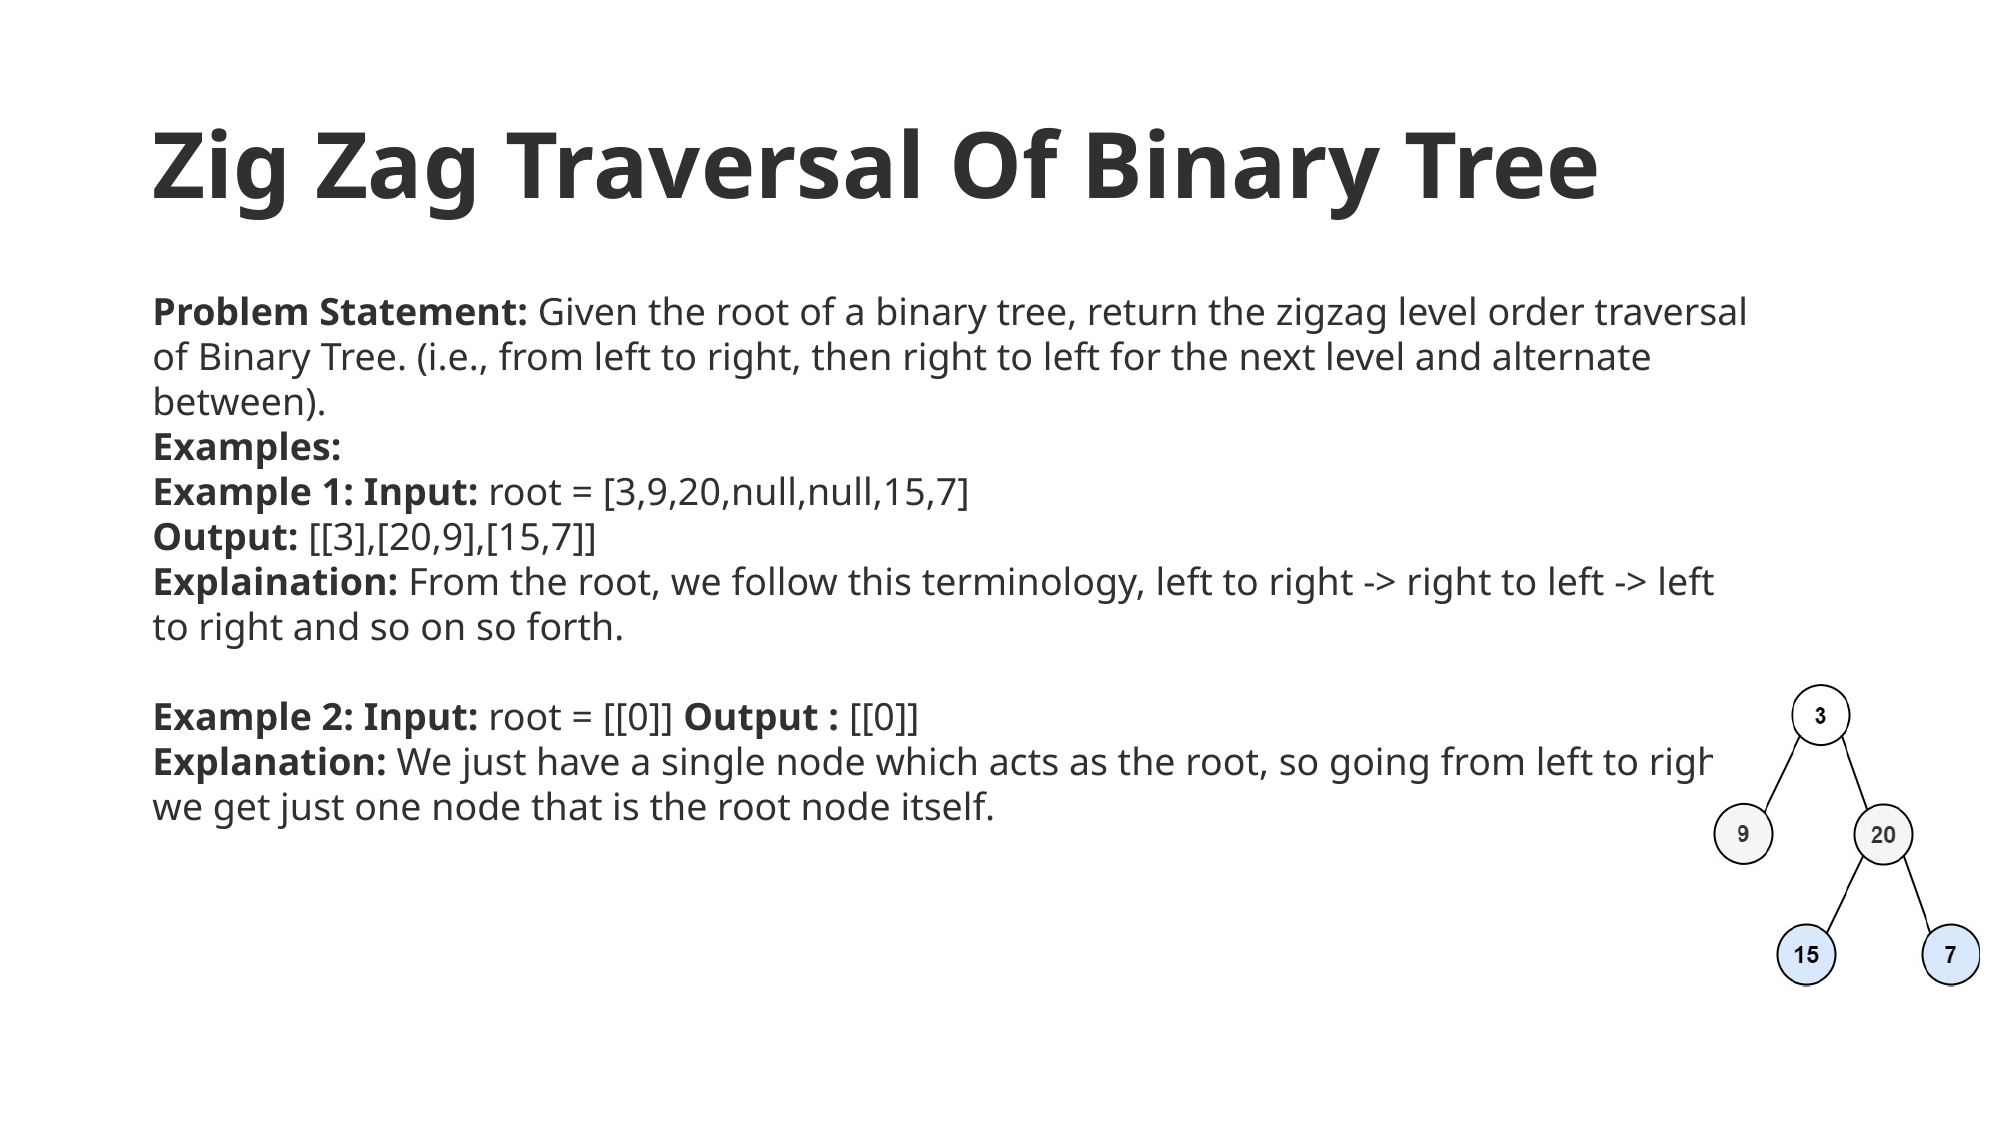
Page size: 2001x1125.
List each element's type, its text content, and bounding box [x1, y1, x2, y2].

text_box Problem Statement: Given the root of a binary tree, return the zigzag level order traversal of Binary Tree. (i.e., from left to right, then right to left for the next level and alternate between). Examples: Example 1: Input: root = [3,9,20,null,null,15,7] Output: [[3],[20,9],[15,7]] Explaination: From the root, we follow this terminology, left to right -> right to left -> left to right and so on so forth. Example 2: Input: root = [[0]] Output : [[0]] Explanation: We just have a single node which acts as the root, so going from left to right, we get just one node that is the root node itself. [137, 280, 1766, 912]
title Zig Zag Traversal Of Binary Tree [137, 59, 1863, 278]
picture [1713, 684, 1980, 987]
